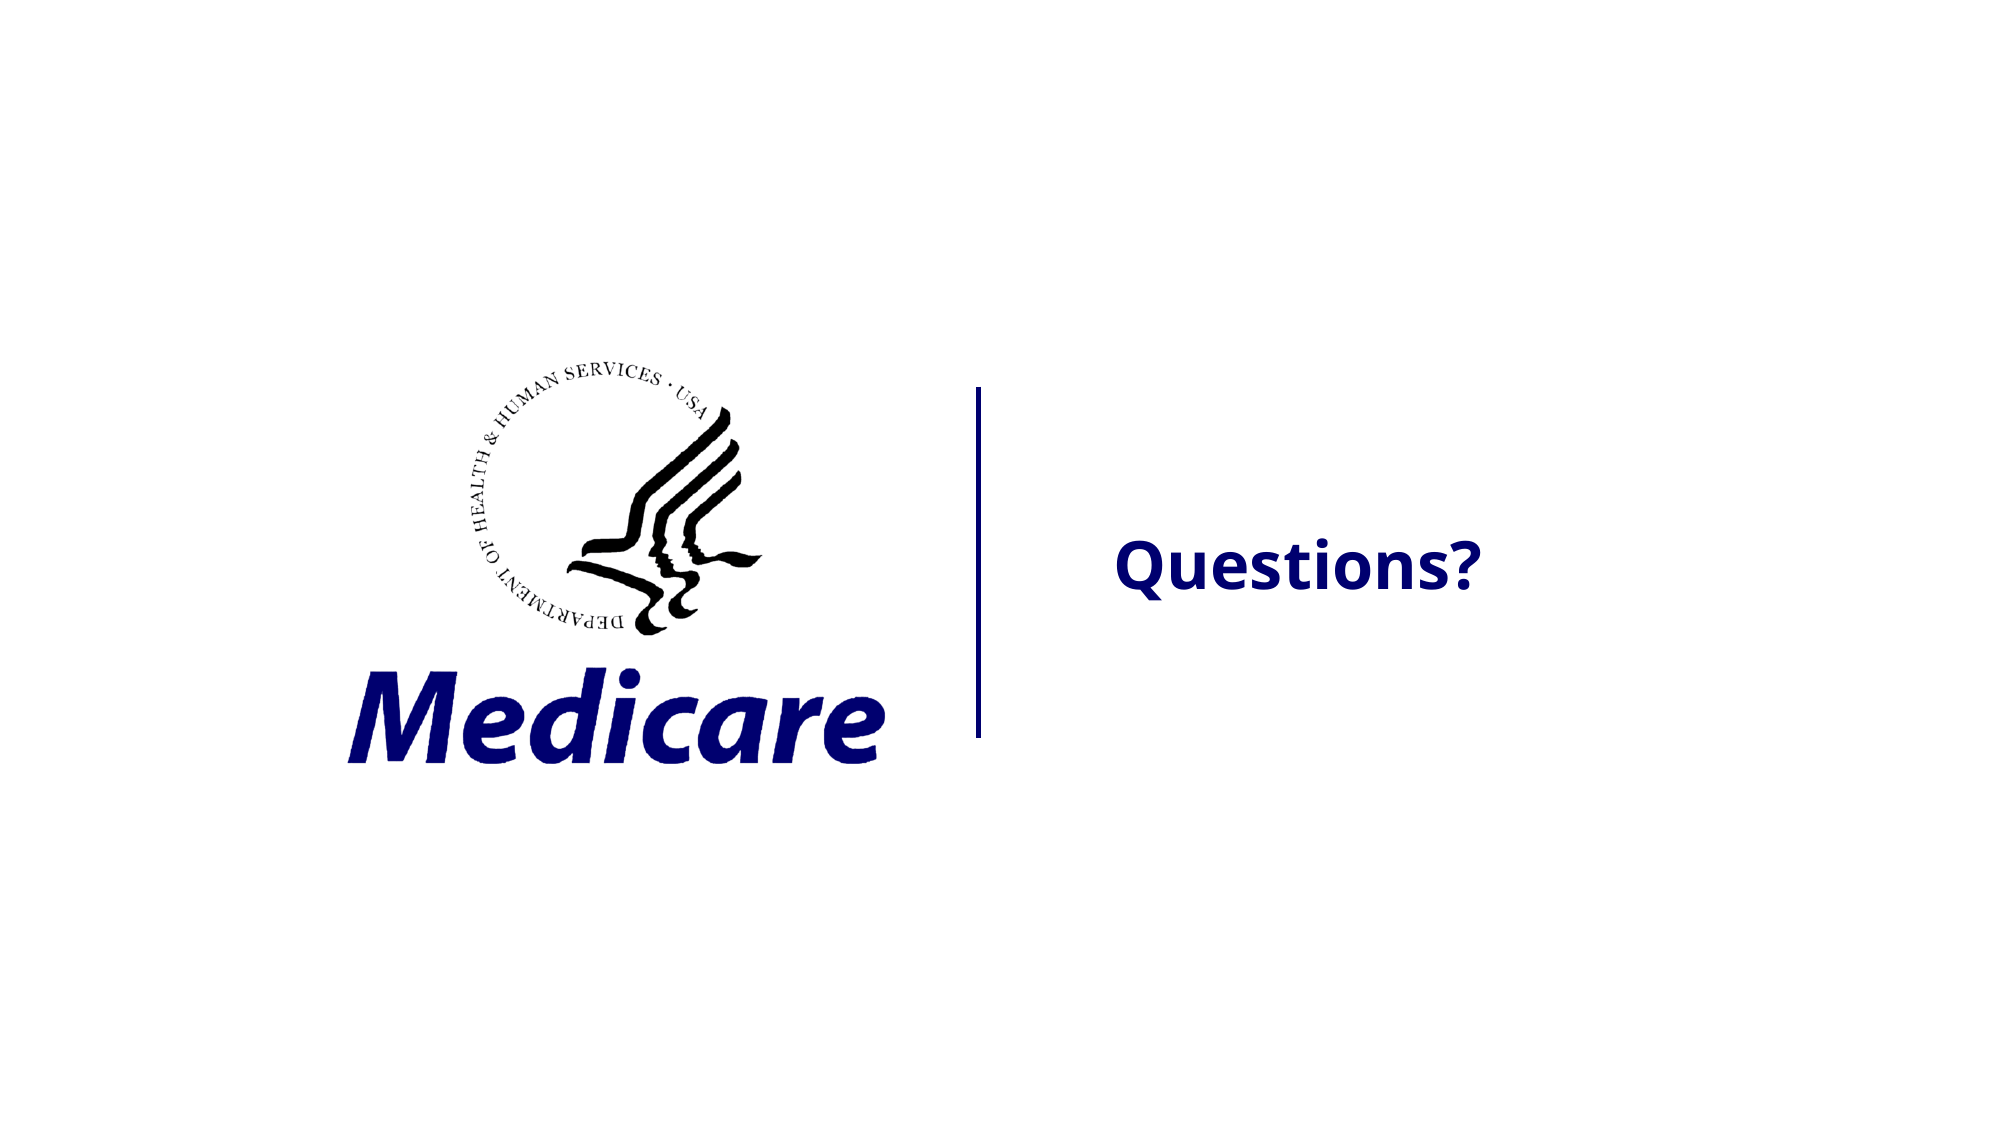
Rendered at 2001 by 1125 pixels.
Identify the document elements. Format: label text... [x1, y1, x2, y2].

text_box Questions? [1098, 381, 1516, 744]
picture [331, 357, 902, 768]
